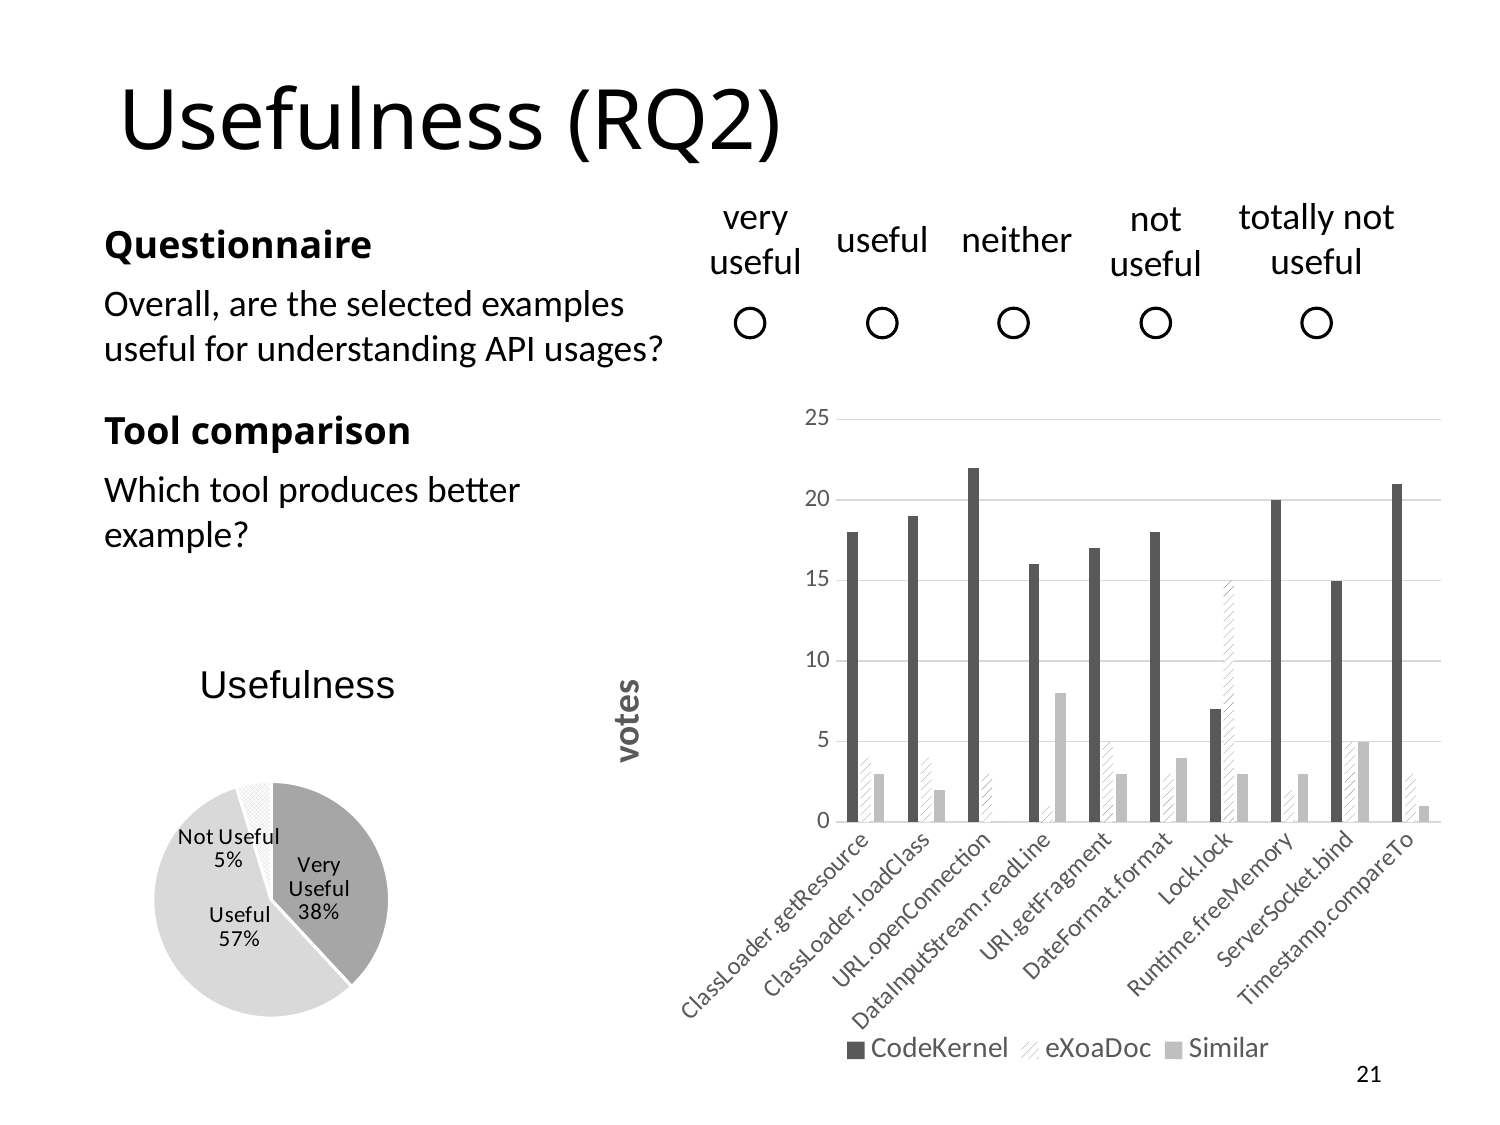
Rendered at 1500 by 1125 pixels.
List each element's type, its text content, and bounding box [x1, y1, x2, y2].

title Usefulness (RQ2) [103, 54, 1397, 192]
text_box [734, 307, 766, 339]
chart [572, 392, 1459, 1103]
text_box [866, 307, 899, 339]
text_box Tool comparison Which tool produces better example? [89, 399, 572, 562]
text_box Questionnaire Overall, are the selected examples useful for understanding API usages? [103, 220, 672, 369]
chart [71, 635, 525, 1043]
text_box very useful [704, 191, 807, 282]
text_box [1140, 307, 1172, 339]
text_box [997, 307, 1030, 339]
text_box not useful [1103, 194, 1208, 285]
text_box totally not useful [1238, 191, 1395, 282]
text_box useful [835, 214, 929, 260]
text_box [1300, 307, 1333, 339]
text_box neither [961, 214, 1073, 260]
